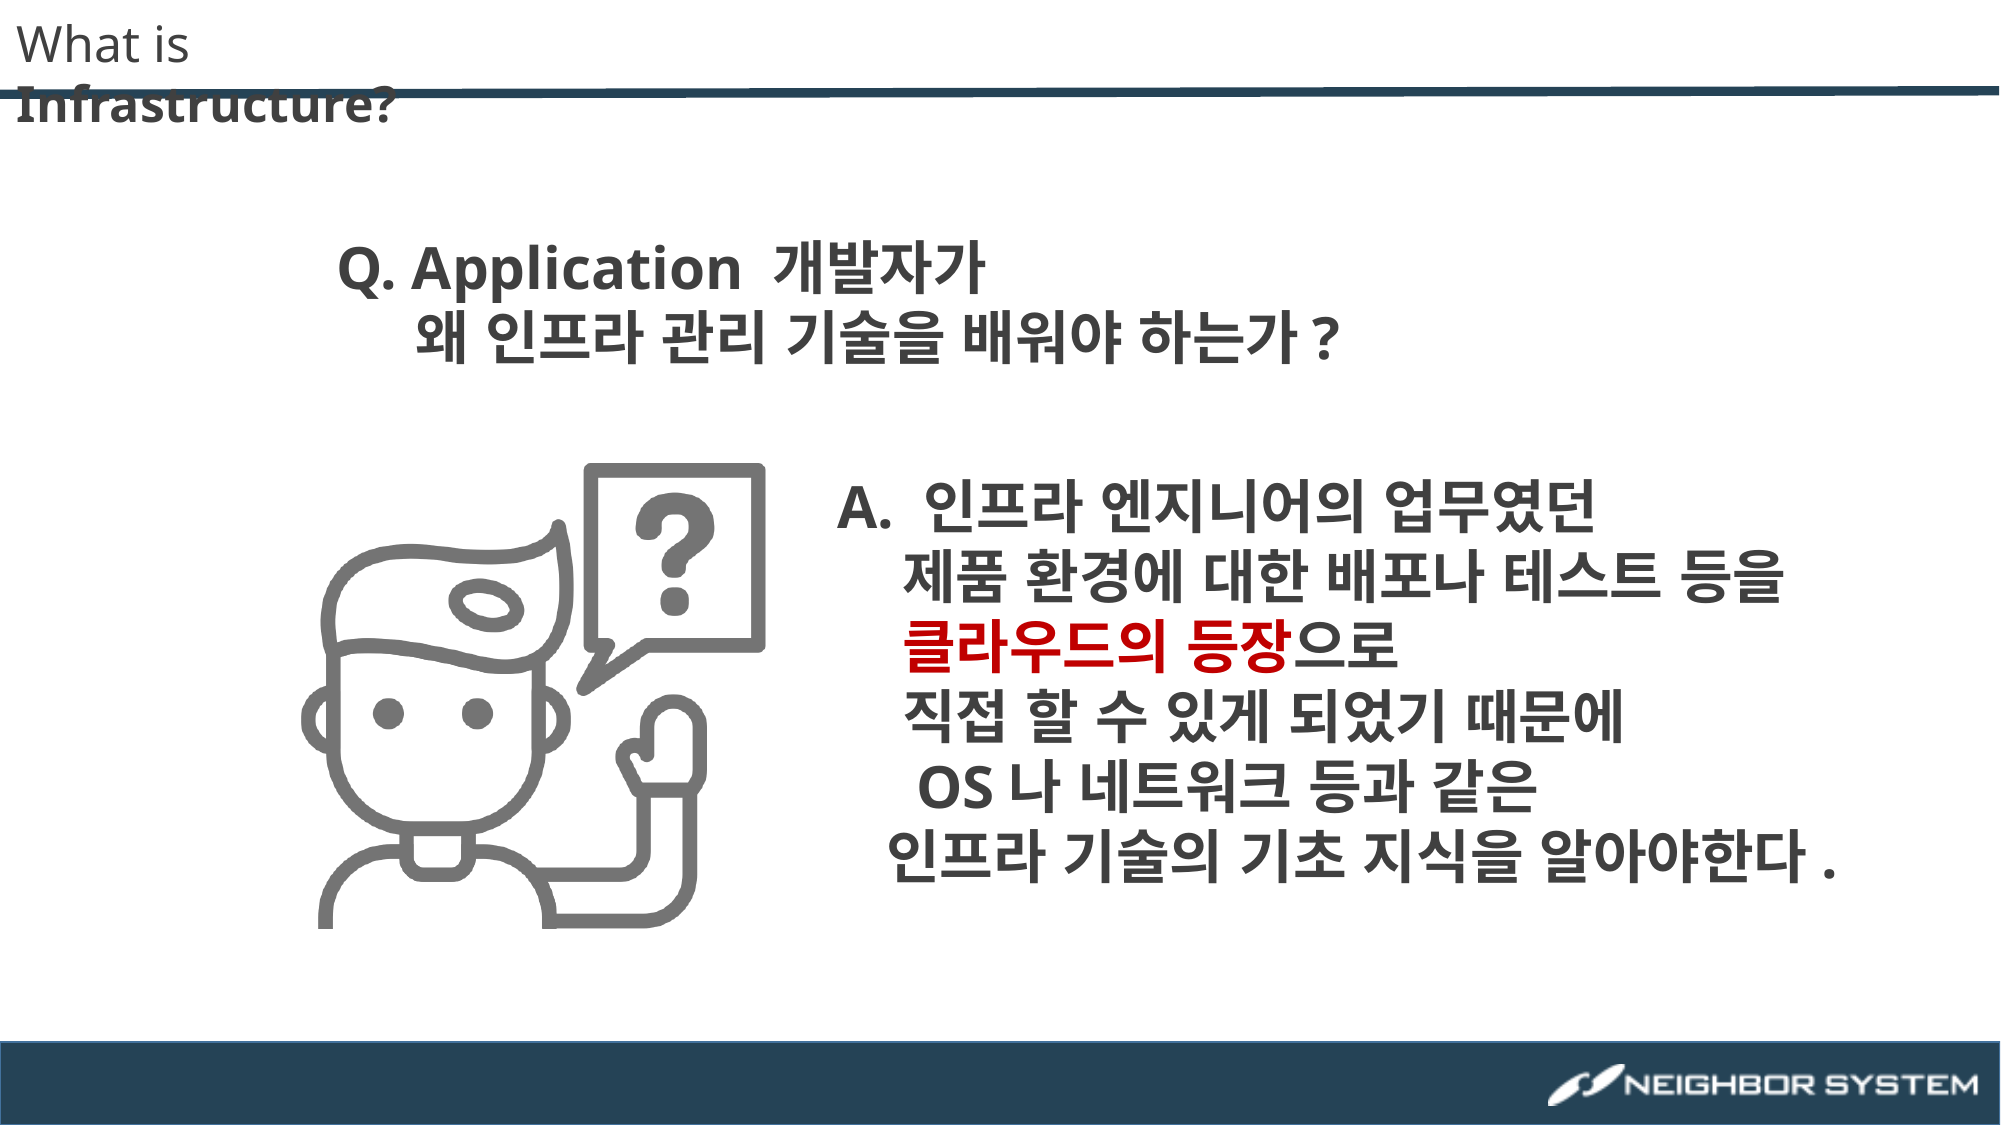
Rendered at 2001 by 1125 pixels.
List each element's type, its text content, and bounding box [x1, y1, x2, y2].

text_box A. 인프라 엔지니어의 업무였던 제품 환경에 대한 배포나 테스트 등을 클라우드의 등장으로 직접 할 수 있게 되었기 때문에 OS나 네트워크 등과 같은 인프라 기술의 기초 지식을 알아야한다. [822, 463, 1966, 898]
picture [260, 463, 804, 931]
text_box Q. Application 개발자가 왜 인프라 관리 기술을 배워야 하는가? [321, 223, 1635, 379]
